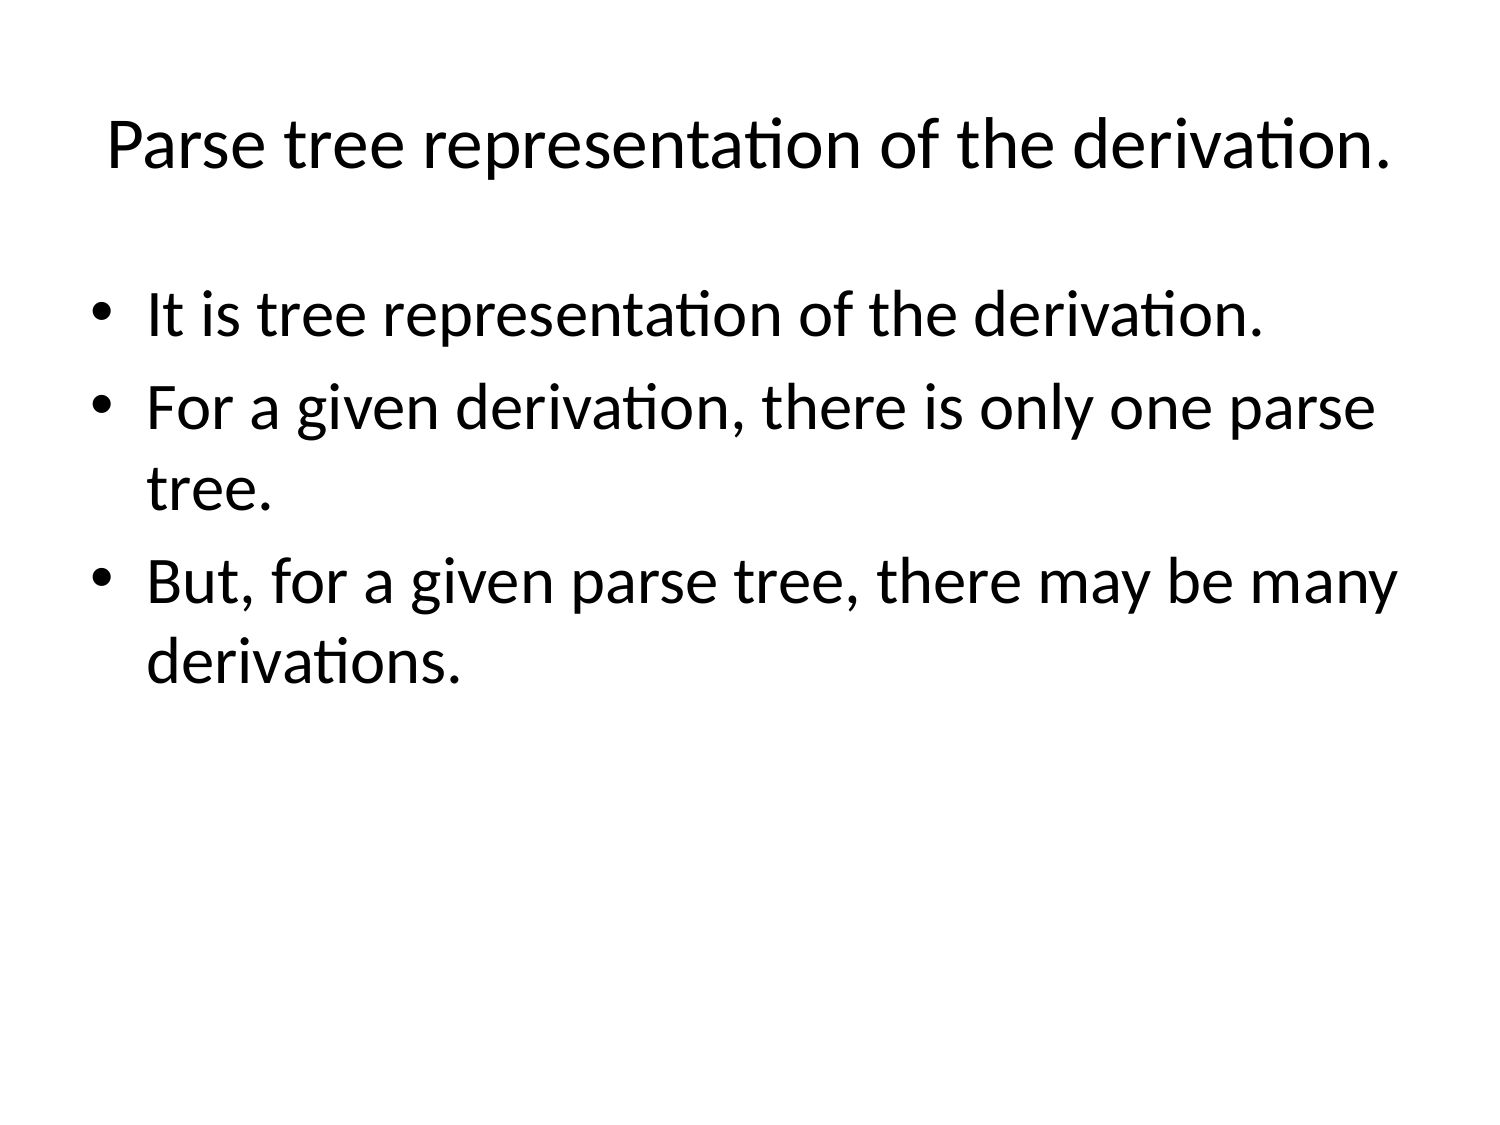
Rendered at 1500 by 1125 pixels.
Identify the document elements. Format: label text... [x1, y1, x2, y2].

list It is tree representation of the derivation. For a given derivation, there is only one parse tree. But, for a given parse tree, there may be many derivations. [75, 262, 1425, 1005]
title Parse tree representation of the derivation. [75, 45, 1425, 233]
